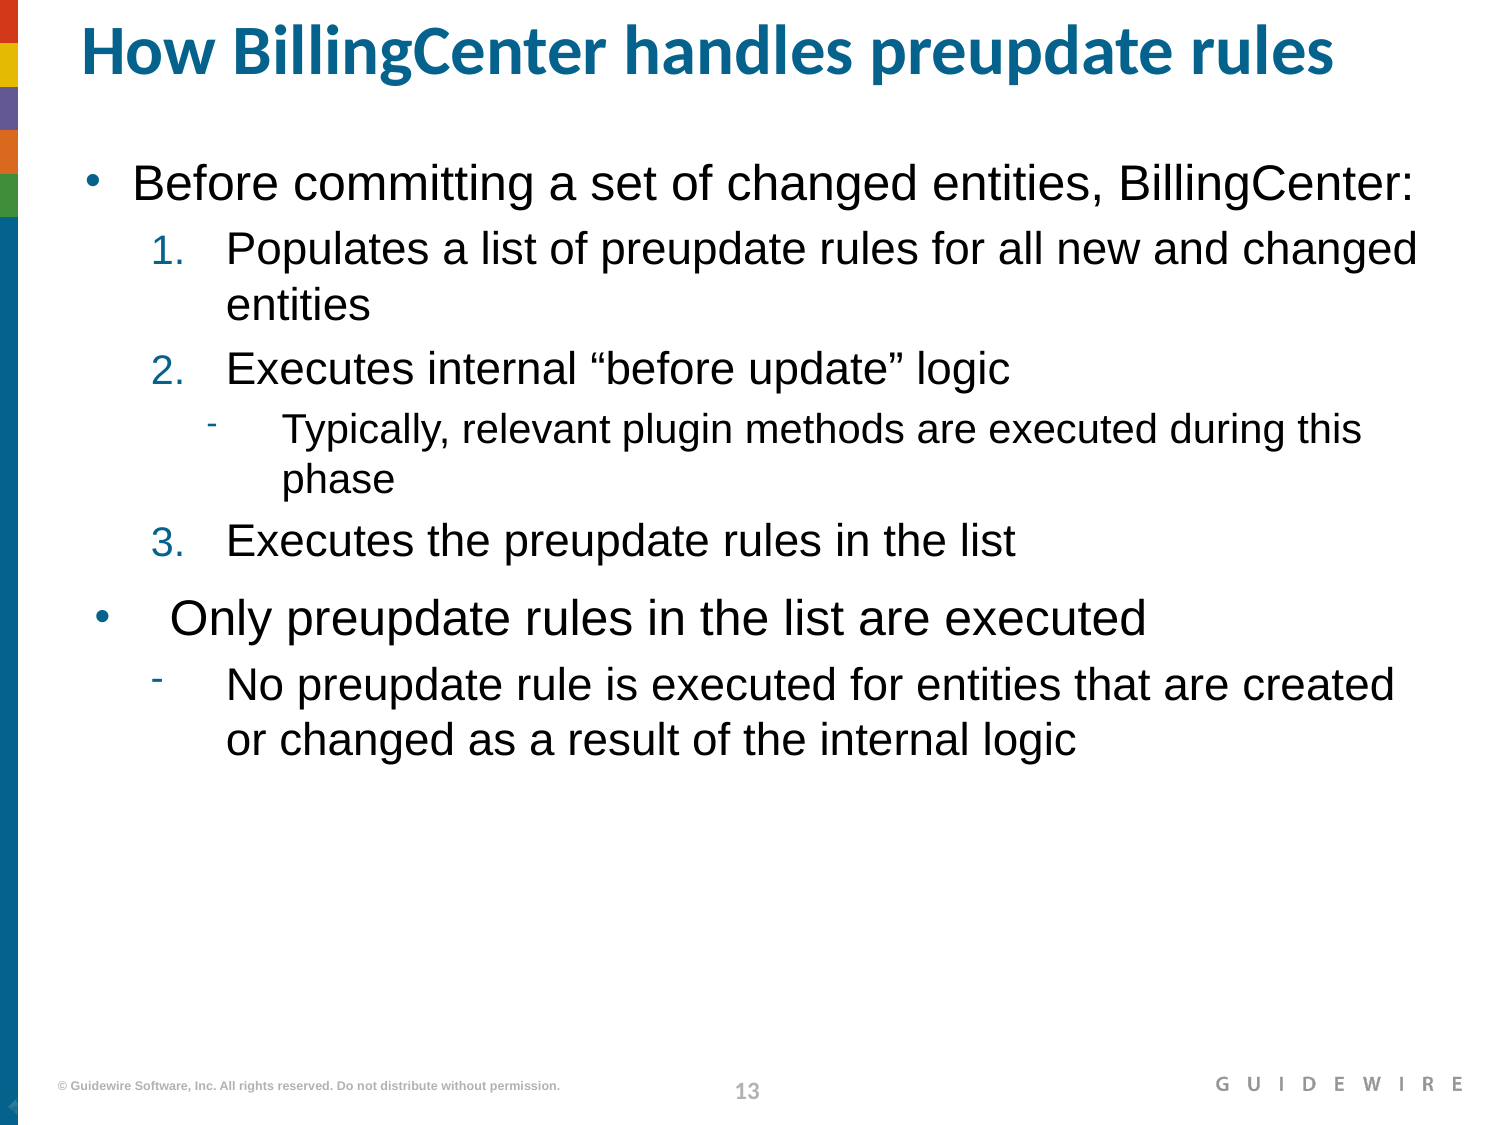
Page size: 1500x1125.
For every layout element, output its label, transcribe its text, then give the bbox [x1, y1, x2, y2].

picture [1215, 1073, 1480, 1096]
list Before committing a set of changed entities, BillingCenter: Populates a list of preupdate rules for all new and changed entities Executes internal “before update” logic Typically, relevant plugin methods are executed during this phase Executes the preupdate rules in the list Only preupdate rules in the list are executed No preupdate rule is executed for entities that are created or changed as a result of the internal logic [85, 149, 1450, 1050]
picture [10, 1101, 18, 1111]
picture [0, 0, 18, 216]
title How BillingCenter handles preupdate rules [81, 19, 1446, 142]
